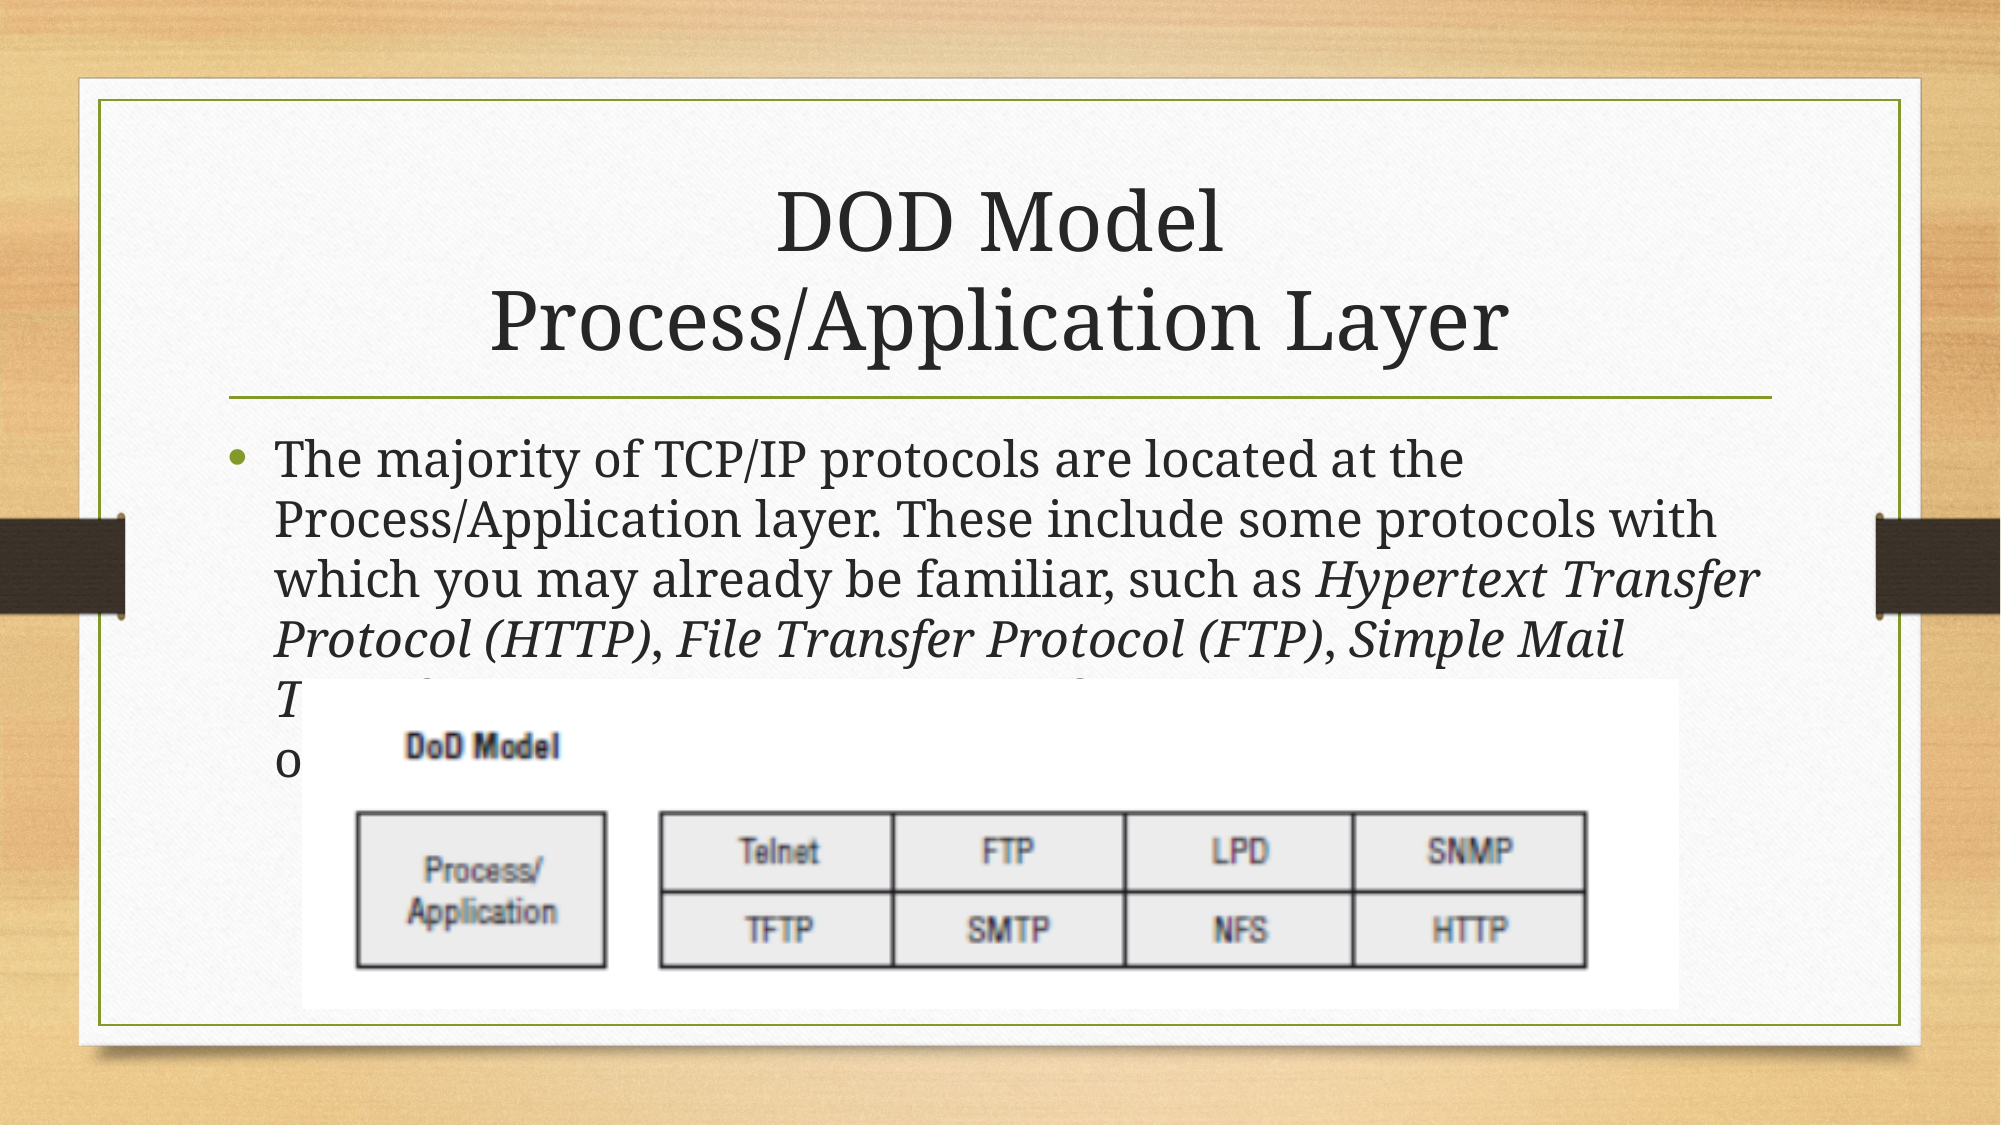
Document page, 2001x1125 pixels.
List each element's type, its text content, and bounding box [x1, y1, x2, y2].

list The majority of TCP/IP protocols are located at the Process/Application layer. These include some protocols with which you may already be familiar, such as Hypertext Transfer Protocol (HTTP), File Transfer Protocol (FTP), Simple Mail Transfer Protocol (SMTP), Post Office Protocol (POP), and others. [212, 419, 1788, 964]
title DOD Model Process/Application Layer [212, 161, 1788, 375]
picture [0, 0, 2001, 1125]
